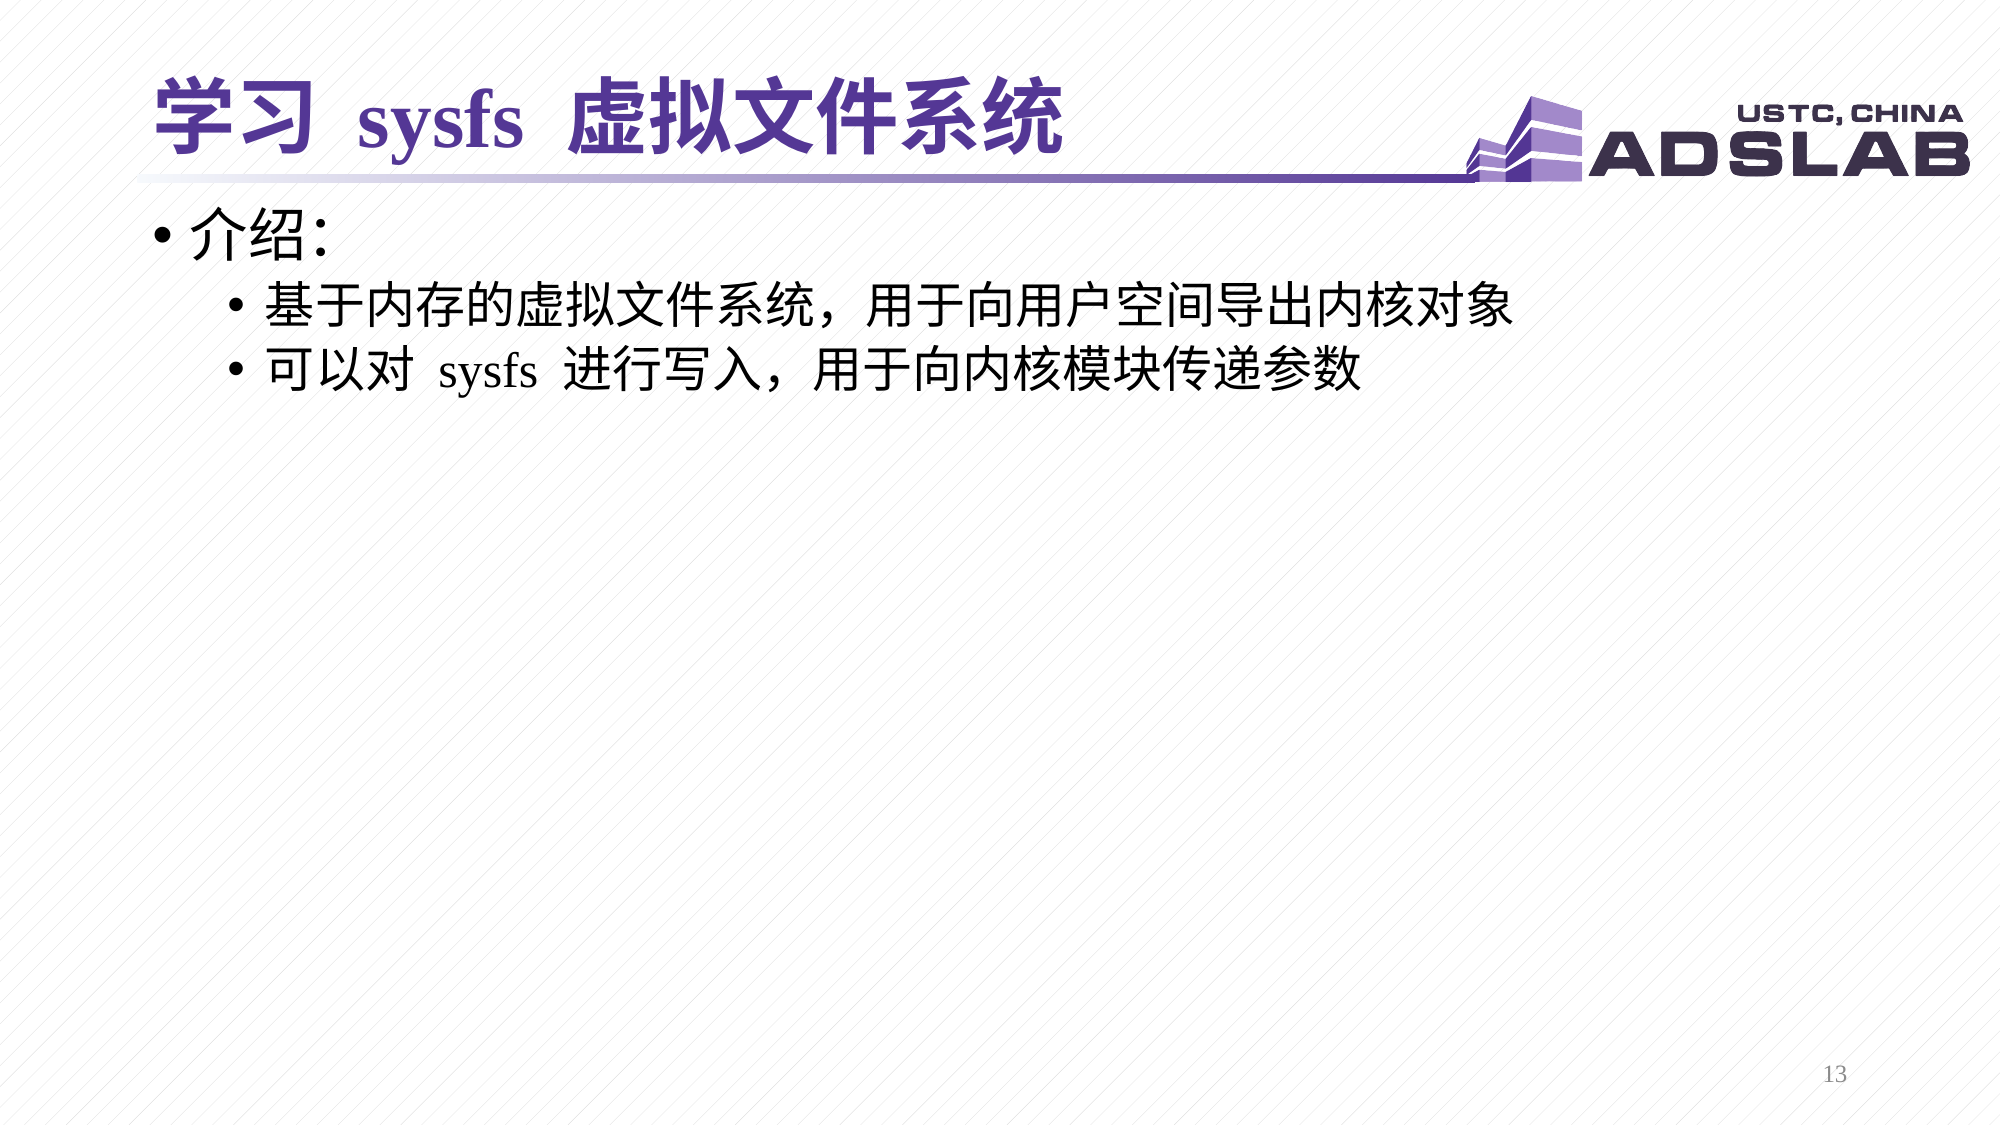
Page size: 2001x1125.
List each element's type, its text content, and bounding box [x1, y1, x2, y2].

list 介绍： 基于内存的虚拟文件系统，用于向用户空间导出内核对象 可以对 sysfs 进行写入，用于向内核模块传递参数 [137, 199, 1863, 1014]
picture [1470, 93, 1976, 183]
title 学习 sysfs 虚拟文件系统 [137, 63, 1863, 177]
